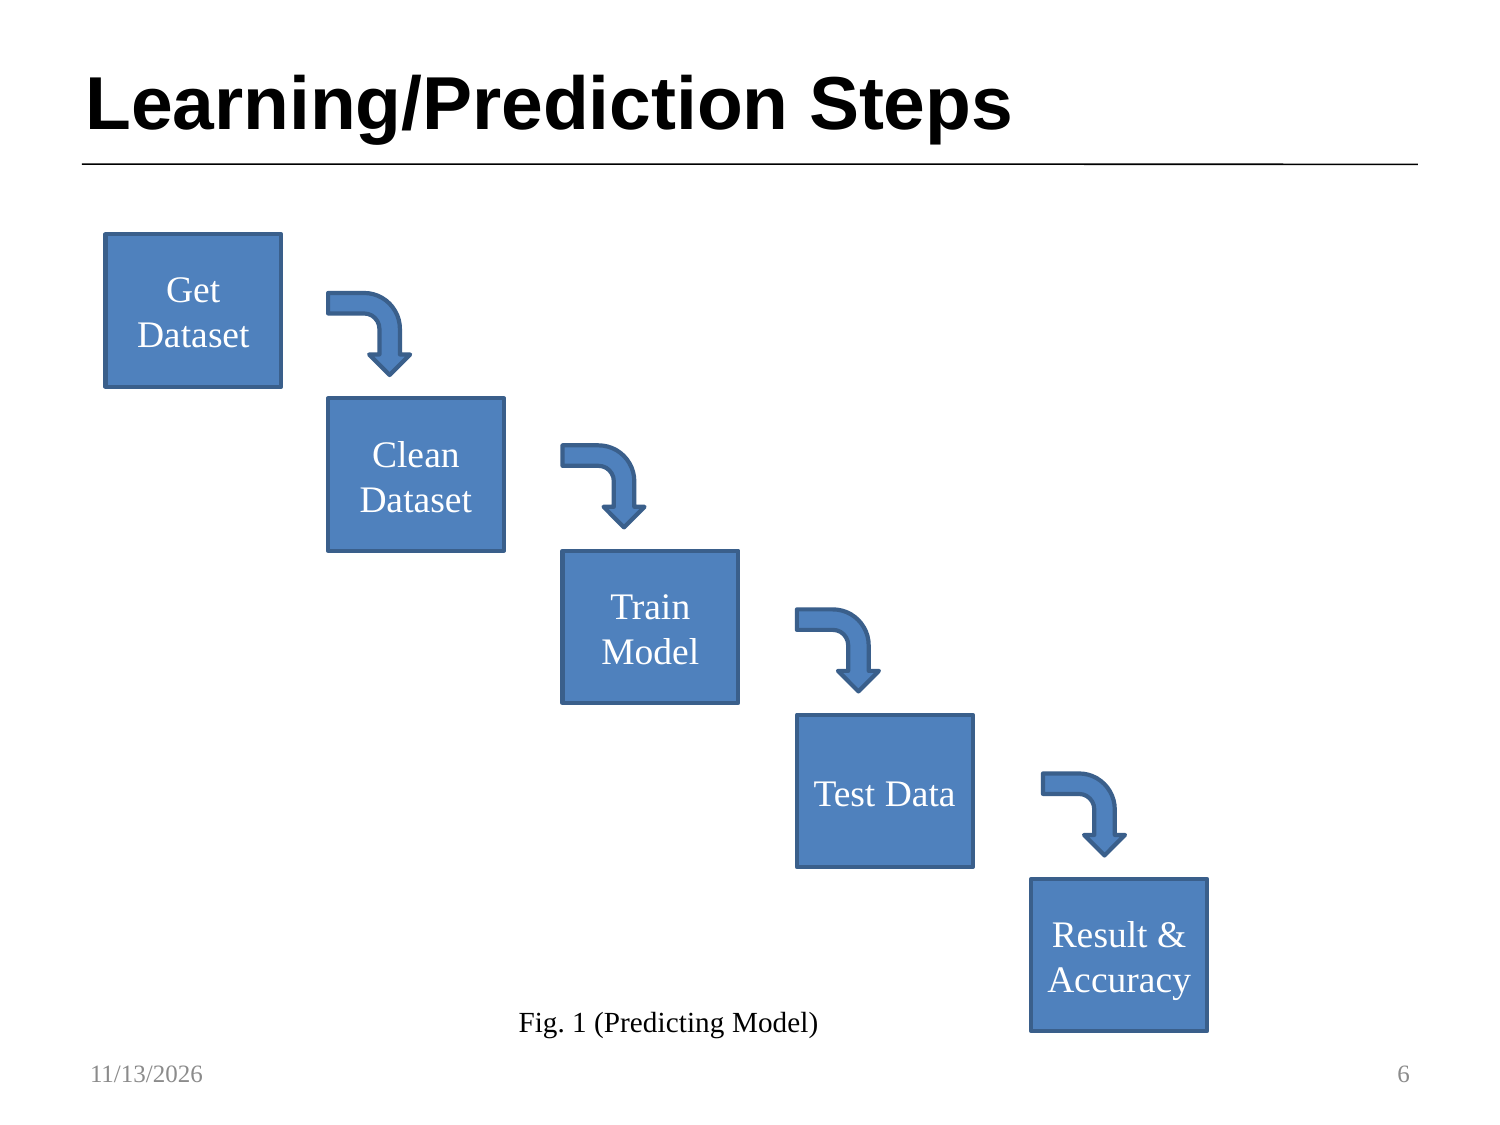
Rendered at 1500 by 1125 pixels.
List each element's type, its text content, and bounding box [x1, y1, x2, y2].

text_box Test Data [795, 713, 975, 869]
text_box Train Model [560, 549, 740, 705]
text_box Clean Dataset [326, 396, 506, 553]
slide_number 6 [1074, 1042, 1425, 1103]
text_box Result & Accuracy [1029, 877, 1209, 1033]
text_box [1040, 771, 1127, 858]
text_box Get Dataset [103, 232, 283, 389]
text_box [326, 290, 413, 378]
text_box [560, 443, 647, 530]
text_box [794, 607, 881, 694]
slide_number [75, 1042, 425, 1103]
text_box Fig. 1 (Predicting Model) [503, 996, 891, 1046]
title Learning/Prediction Steps [70, 23, 1421, 176]
